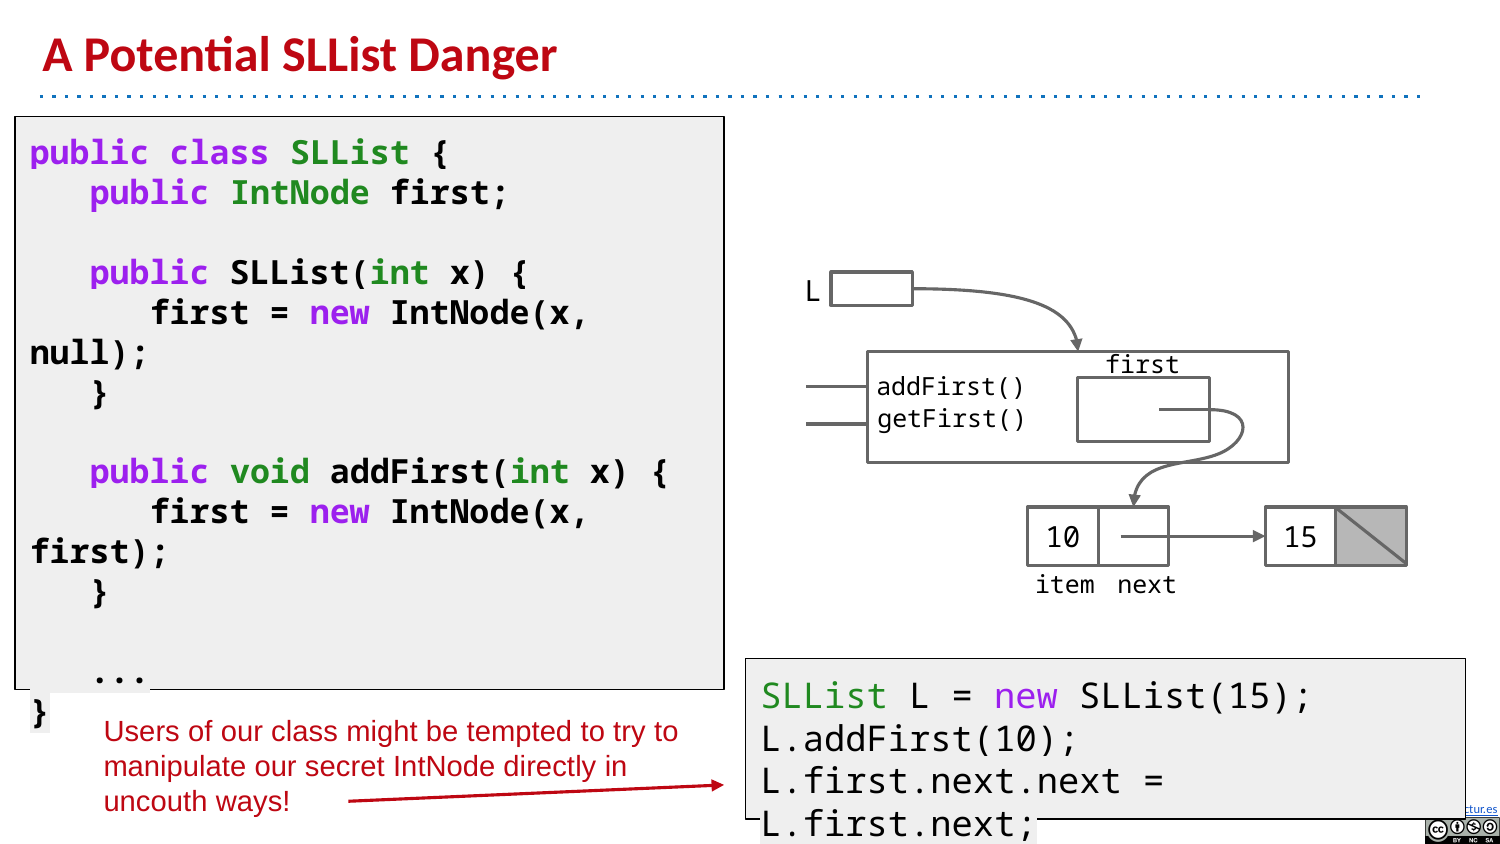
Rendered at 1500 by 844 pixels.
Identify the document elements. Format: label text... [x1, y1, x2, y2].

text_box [1265, 506, 1333, 566]
text_box [1077, 377, 1210, 442]
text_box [789, 262, 1079, 352]
text_box Users of our class might be tempted to try to manipulate our secret IntNode directly in uncouth ways! [88, 697, 699, 813]
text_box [1027, 506, 1169, 566]
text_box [1334, 506, 1407, 564]
list public class SLList { public IntNode first; public SLList(int x) { first = new IntNode(x, null); } public void addFirst(int x) { first = new IntNode(x, first); } ... } [14, 116, 725, 690]
text_box first [1090, 333, 1205, 376]
text_box next [1102, 553, 1193, 624]
text_box item [1020, 553, 1102, 624]
title A Potential SLList Danger [27, 15, 1378, 97]
picture [1425, 817, 1500, 844]
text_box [348, 784, 725, 802]
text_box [1133, 409, 1211, 508]
text_box SLList L = new SLList(15); L.addFirst(10); L.first.next.next = L.first.next; [745, 658, 1466, 819]
text_box [867, 351, 1289, 463]
text_box getFirst() [862, 394, 1078, 441]
text_box addFirst() [861, 362, 1077, 394]
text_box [130, 220, 216, 611]
